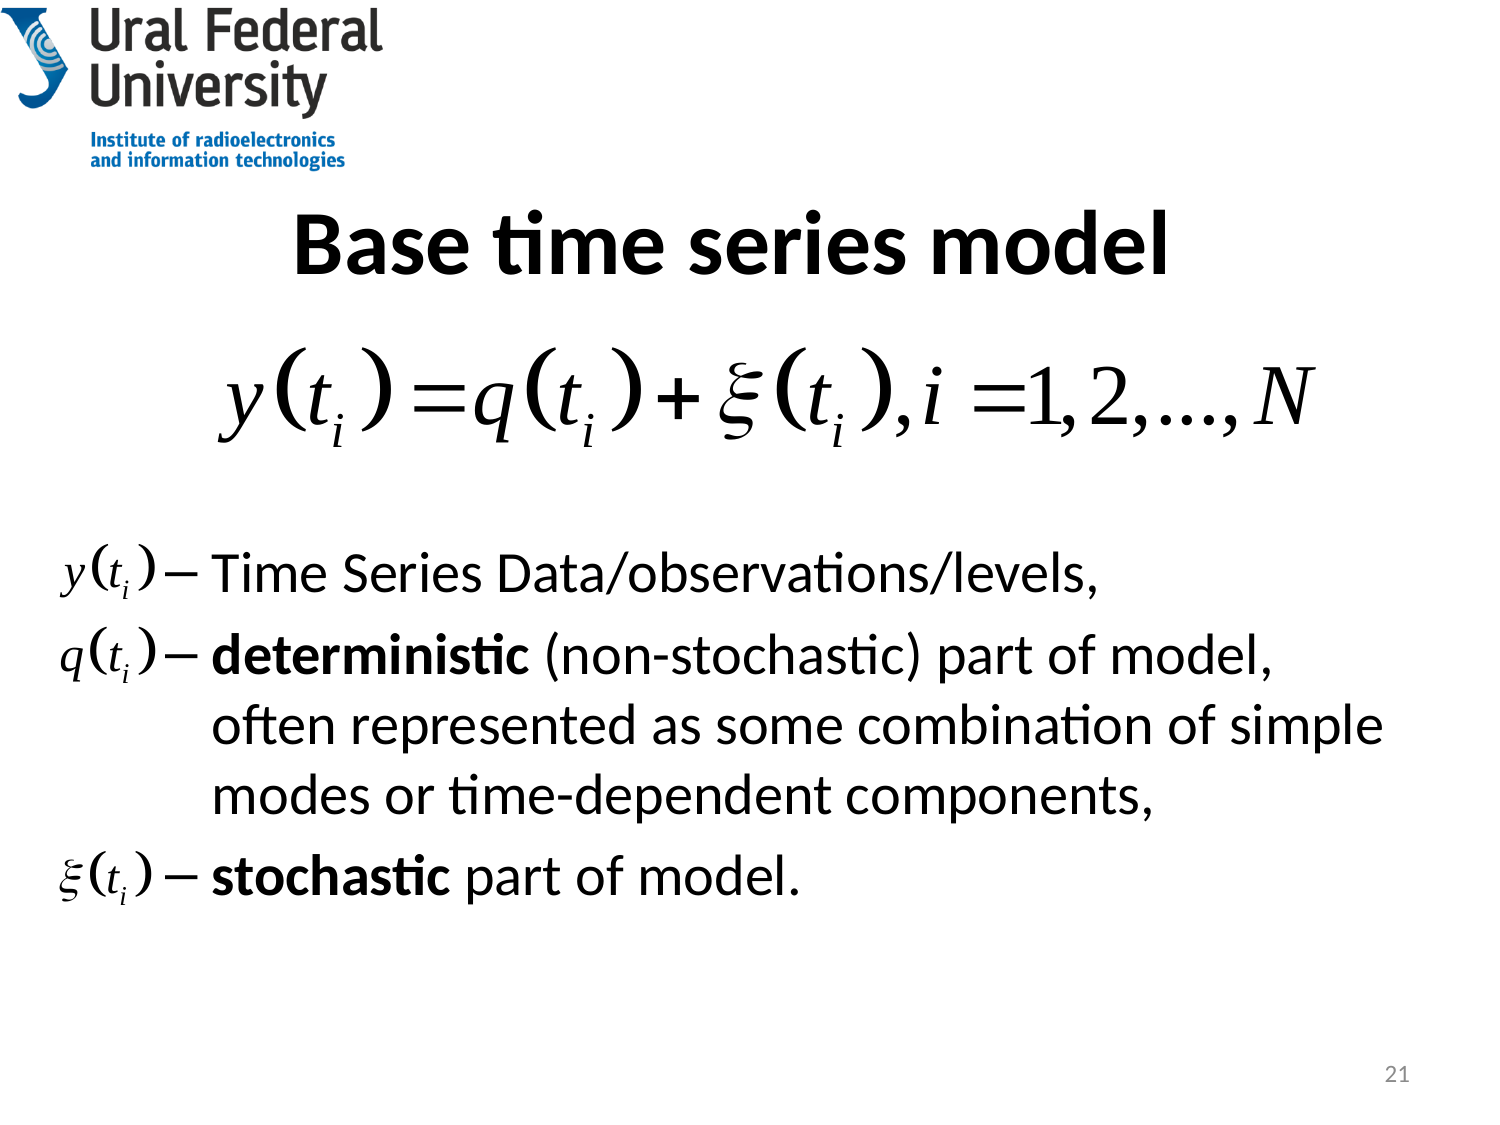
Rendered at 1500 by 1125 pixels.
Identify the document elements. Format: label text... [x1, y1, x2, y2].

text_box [52, 845, 158, 918]
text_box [52, 538, 160, 612]
slide_number 21 [1074, 1042, 1425, 1103]
picture [0, 0, 384, 174]
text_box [206, 337, 1335, 469]
list Time Series Data/observations/levels, deterministic (non-stochastic) part of model, often represented as some combination of simple modes or time-dependent components, stochastic part of model. [75, 527, 1425, 1071]
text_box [52, 621, 160, 697]
title Base time series model [29, 172, 1436, 303]
